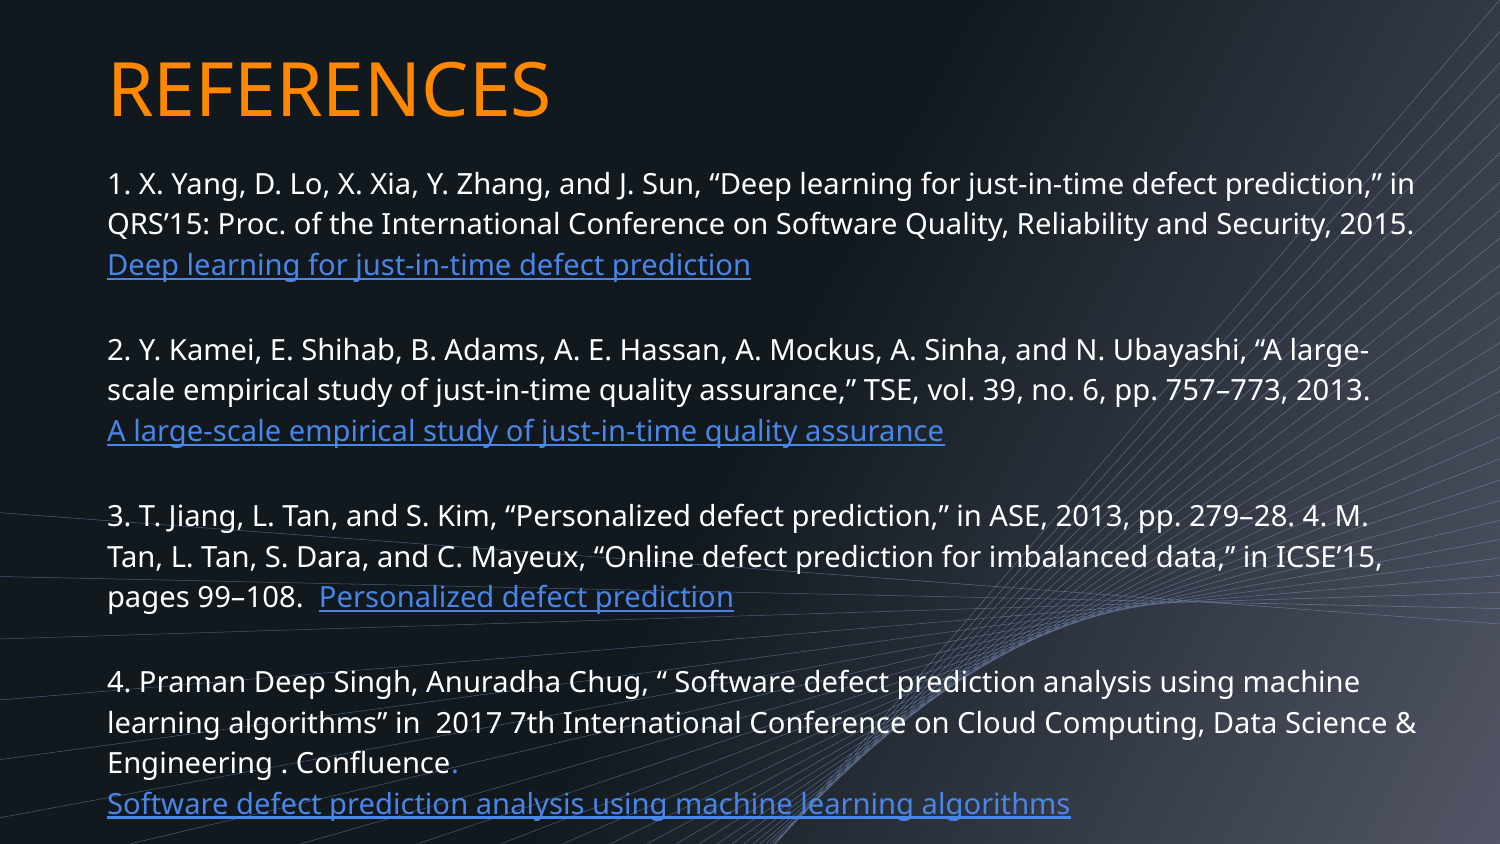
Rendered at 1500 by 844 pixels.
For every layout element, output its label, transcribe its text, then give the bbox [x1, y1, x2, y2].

subtitle 1. X. Yang, D. Lo, X. Xia, Y. Zhang, and J. Sun, “Deep learning for just-in-time defect prediction,” in QRS’15: Proc. of the International Conference on Software Quality, Reliability and Security, 2015. Deep learning for just-in-time defect prediction 2. Y. Kamei, E. Shihab, B. Adams, A. E. Hassan, A. Mockus, A. Sinha, and N. Ubayashi, “A large-scale empirical study of just-in-time quality assurance,” TSE, vol. 39, no. 6, pp. 757–773, 2013. A large-scale empirical study of just-in-time quality assurance 3. T. Jiang, L. Tan, and S. Kim, “Personalized defect prediction,” in ASE, 2013, pp. 279–28. 4. M. Tan, L. Tan, S. Dara, and C. Mayeux, “Online defect prediction for imbalanced data,” in ICSE’15, pages 99–108. Personalized defect prediction 4. Praman Deep Singh, Anuradha Chug, “ Software defect prediction analysis using machine learning algorithms” in 2017 7th International Conference on Cloud Computing, Data Science & Engineering . Confluence. Software defect prediction analysis using machine learning algorithms [107, 160, 1424, 702]
title REFERENCES [107, 34, 1218, 134]
